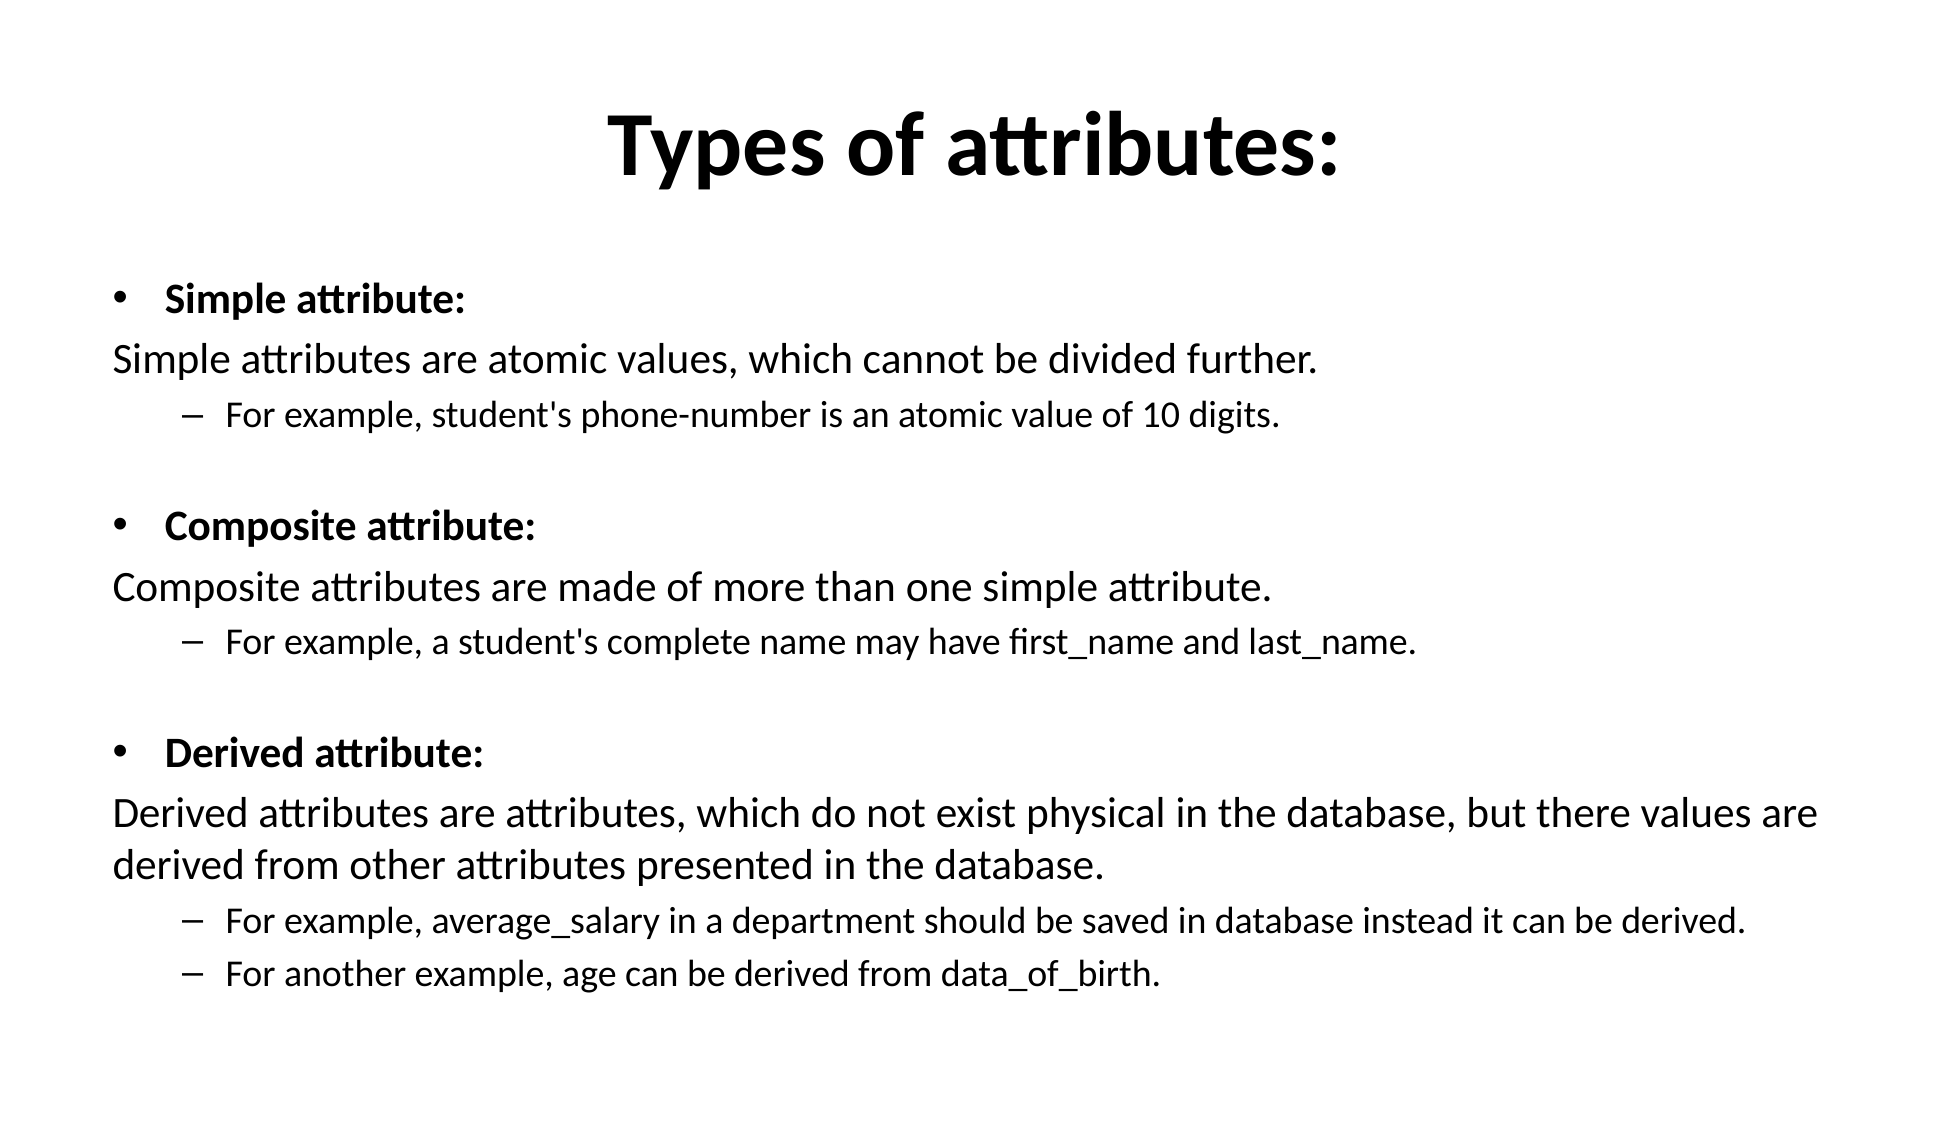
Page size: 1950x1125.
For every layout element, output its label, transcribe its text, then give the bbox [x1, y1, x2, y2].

title Types of attributes: [97, 45, 1853, 233]
list Simple attribute: Simple attributes are atomic values, which cannot be divided further. For example, student's phone-number is an atomic value of 10 digits. Composite attribute: Composite attributes are made of more than one simple attribute. For example, a student's complete name may have first_name and last_name. Derived attribute: Derived attributes are attributes, which do not exist physical in the database, but there values are derived from other attributes presented in the database. For example, average_salary in a department should be saved in database instead it can be derived. For another example, age can be derived from data_of_birth. [97, 262, 1853, 1005]
